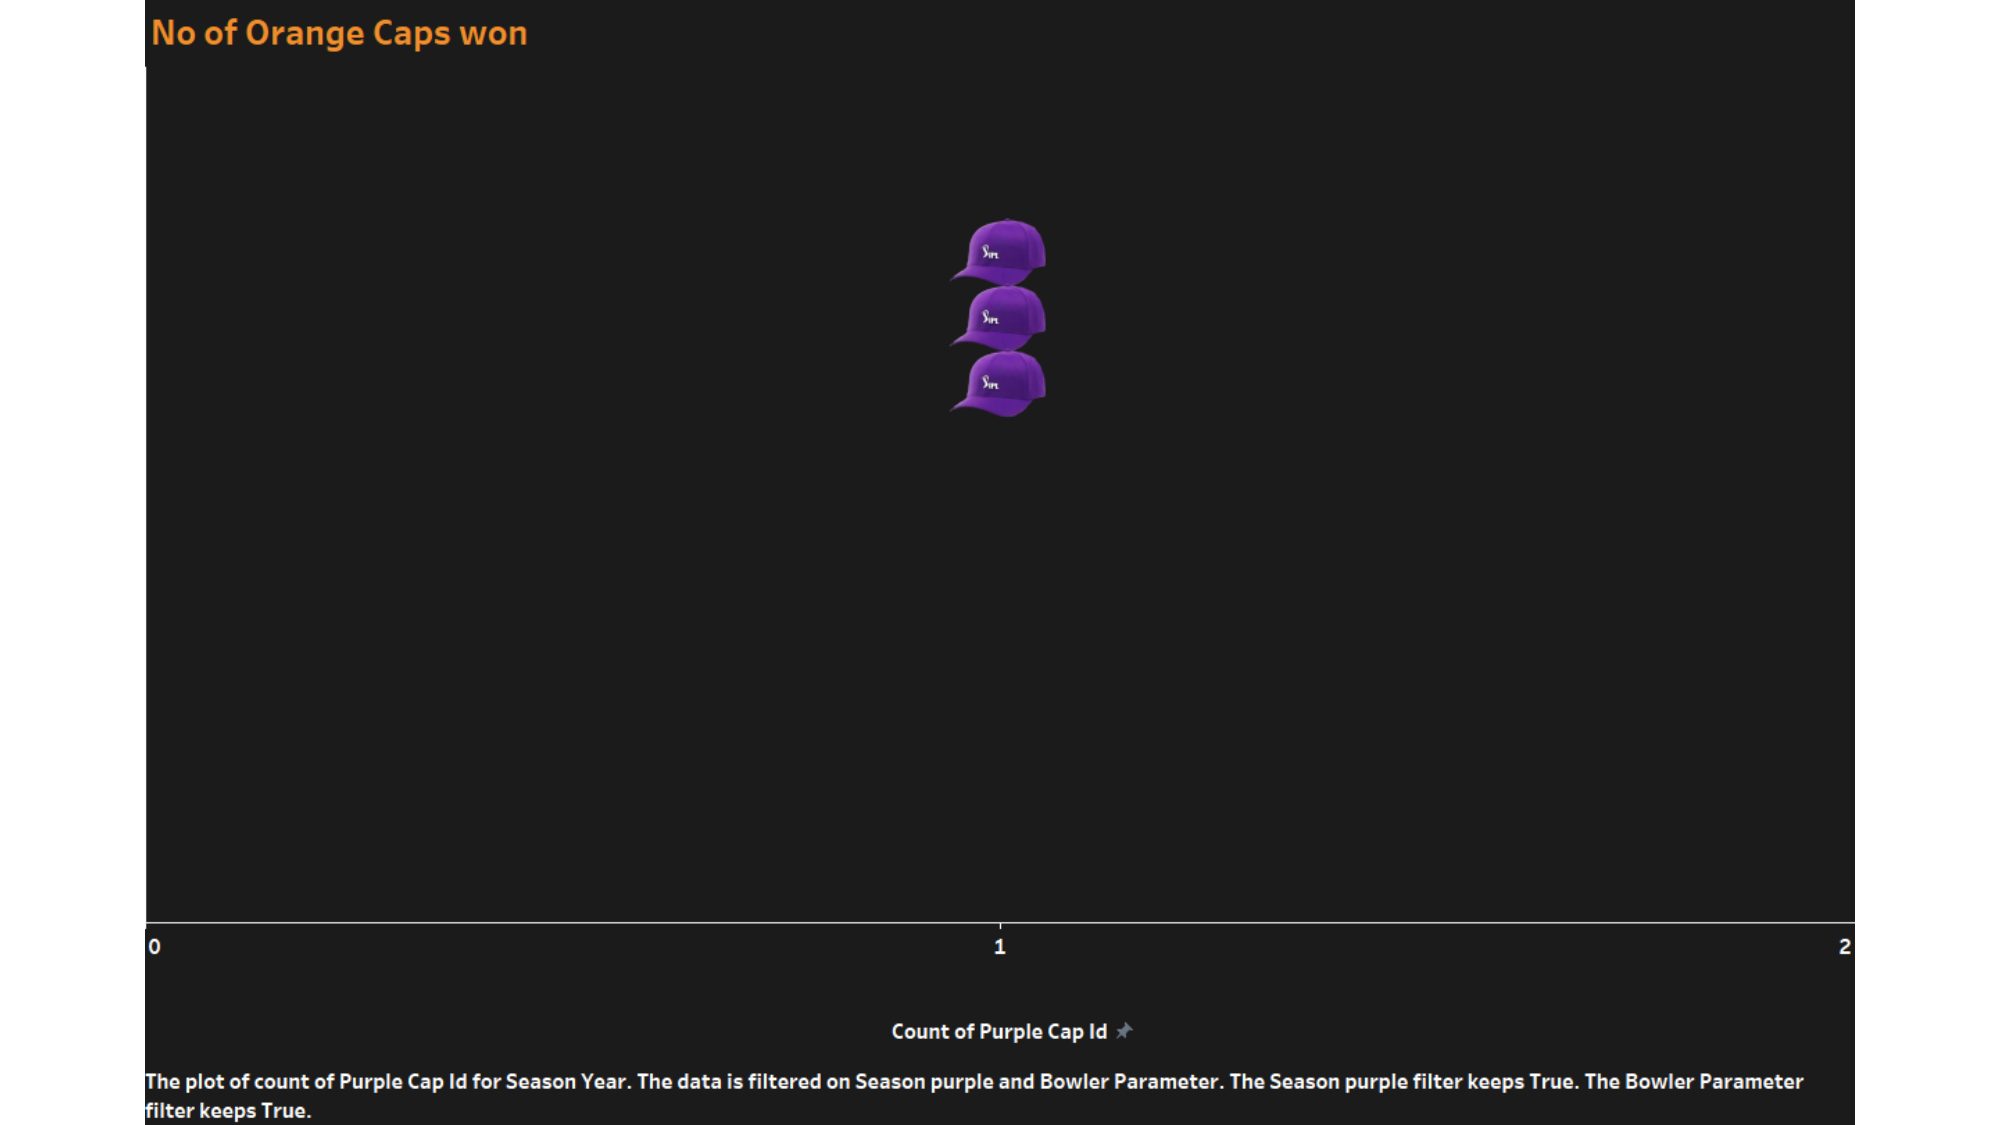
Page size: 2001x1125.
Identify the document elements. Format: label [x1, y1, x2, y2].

picture [145, 0, 1855, 1125]
